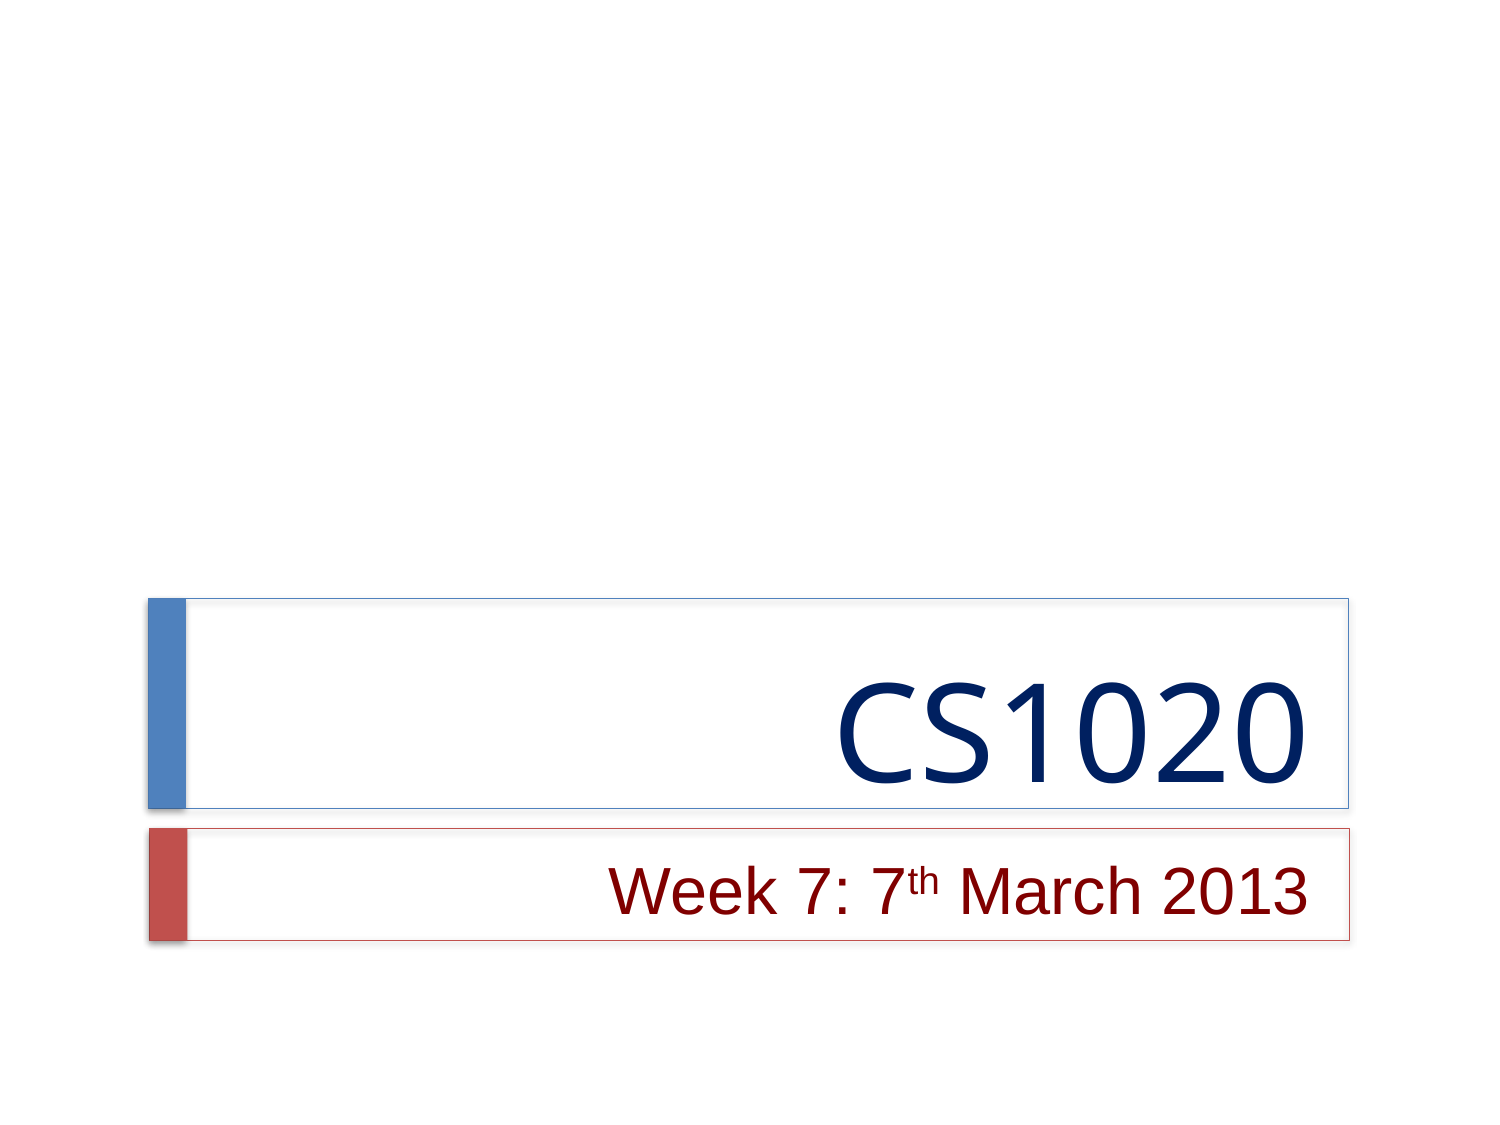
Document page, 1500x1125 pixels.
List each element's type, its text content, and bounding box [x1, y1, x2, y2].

subtitle Week 7: 7th March 2013 [200, 840, 1325, 929]
title CS1020 [200, 637, 1325, 800]
